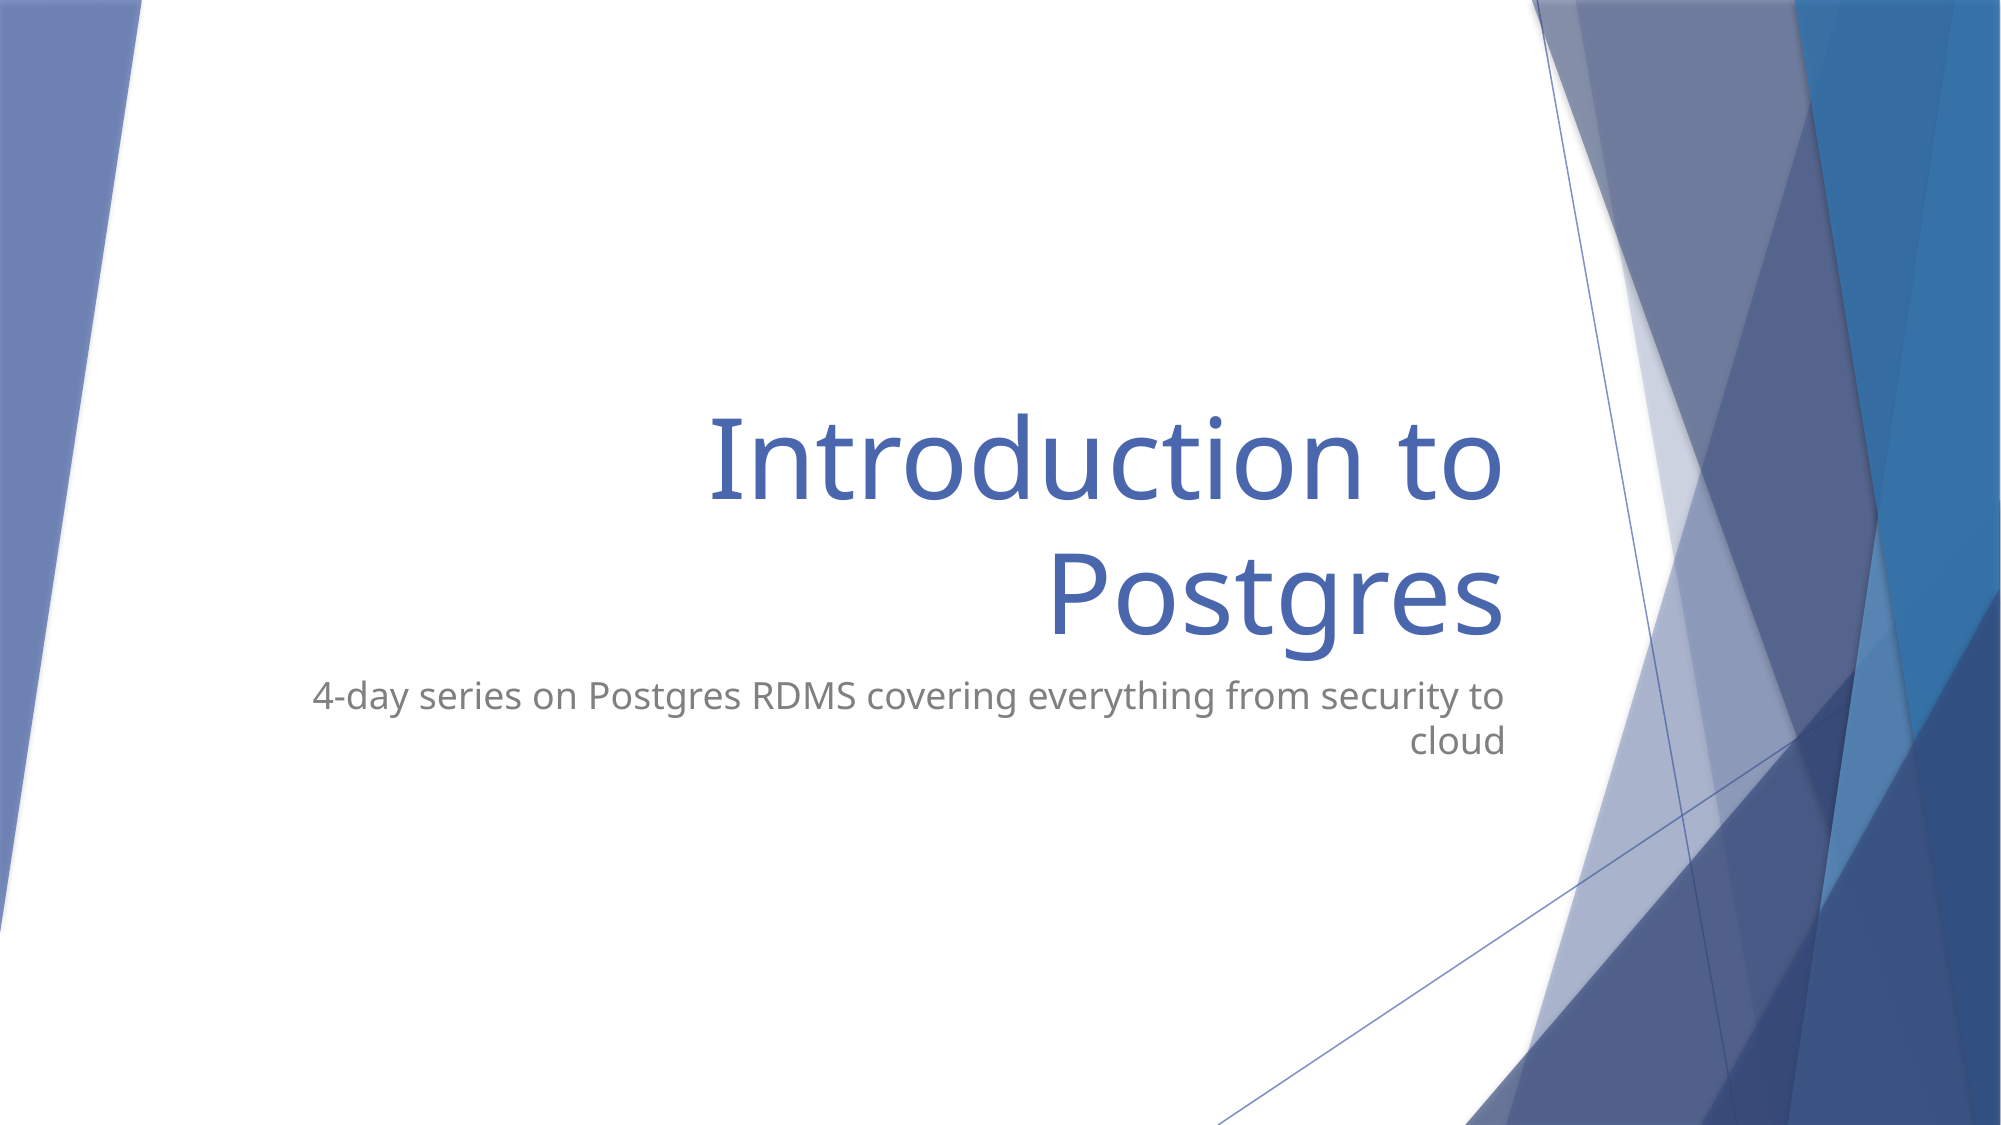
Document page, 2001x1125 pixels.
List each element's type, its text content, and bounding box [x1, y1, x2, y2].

subtitle 4-day series on Postgres RDMS covering everything from security to cloud [247, 664, 1522, 845]
title Introduction to Postgres [247, 394, 1522, 664]
